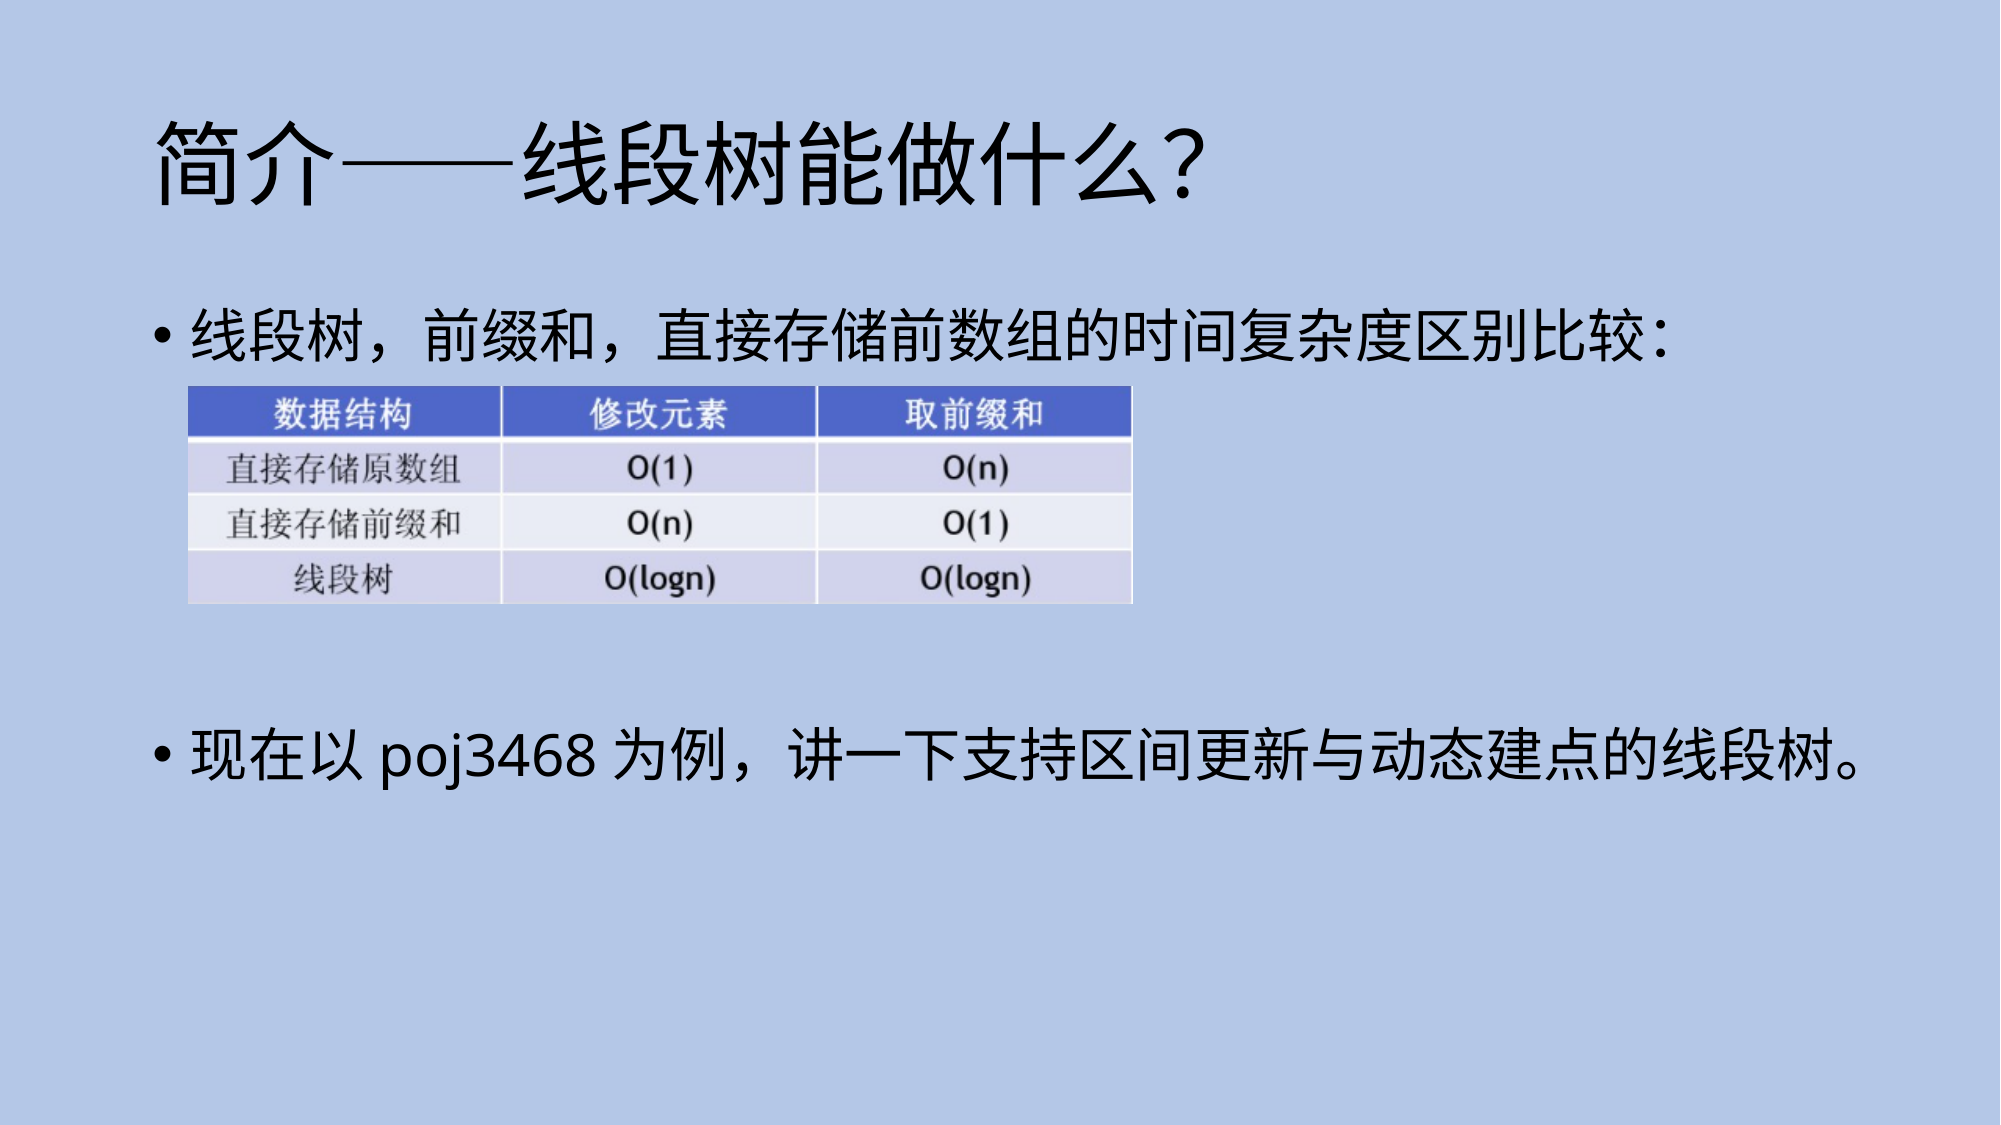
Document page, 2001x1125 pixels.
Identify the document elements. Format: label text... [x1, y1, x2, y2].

picture [188, 386, 1133, 605]
title 简介——线段树能做什么？ [137, 59, 1863, 278]
list 线段树，前缀和，直接存储前数组的时间复杂度区别比较： 现在以poj3468为例，讲一下支持区间更新与动态建点的线段树。 [137, 299, 1863, 1014]
